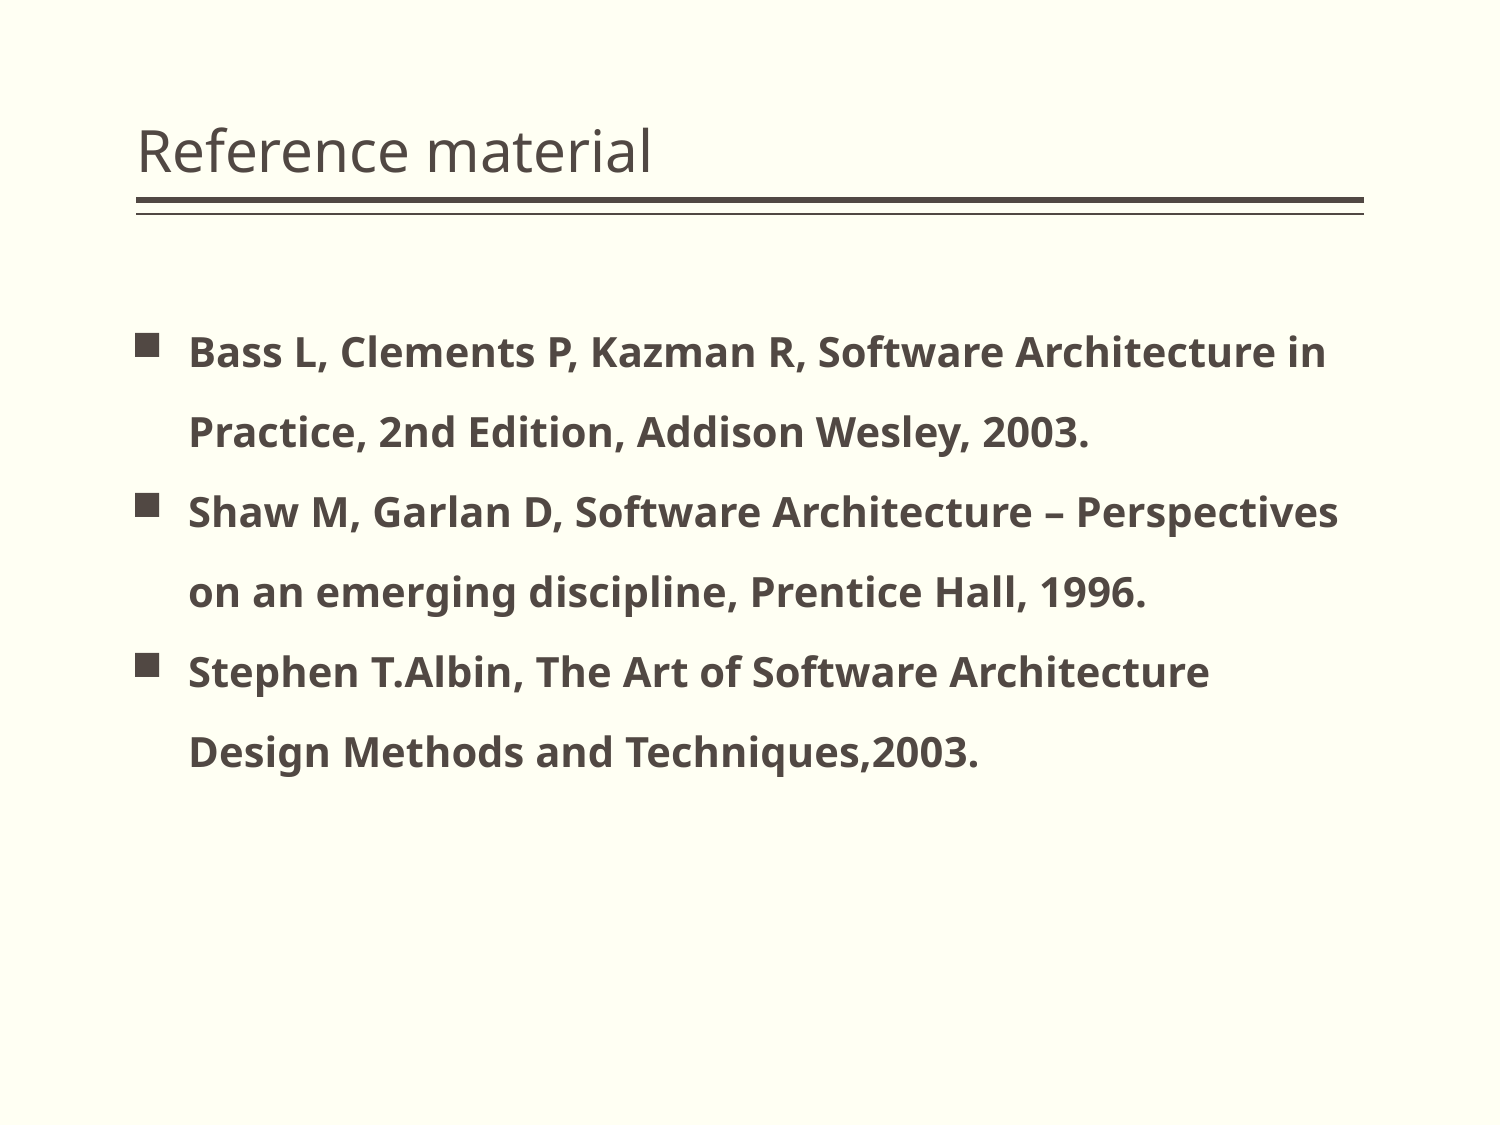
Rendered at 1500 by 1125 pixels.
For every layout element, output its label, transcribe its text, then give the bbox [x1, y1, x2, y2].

list Bass L, Clements P, Kazman R, Software Architecture in Practice, 2nd Edition, Addison Wesley, 2003. Shaw M, Garlan D, Software Architecture – Perspectives on an emerging discipline, Prentice Hall, 1996. Stephen T.Albin, The Art of Software Architecture Design Methods and Techniques,2003. [131, 366, 1350, 865]
title Reference material [135, 12, 1364, 193]
